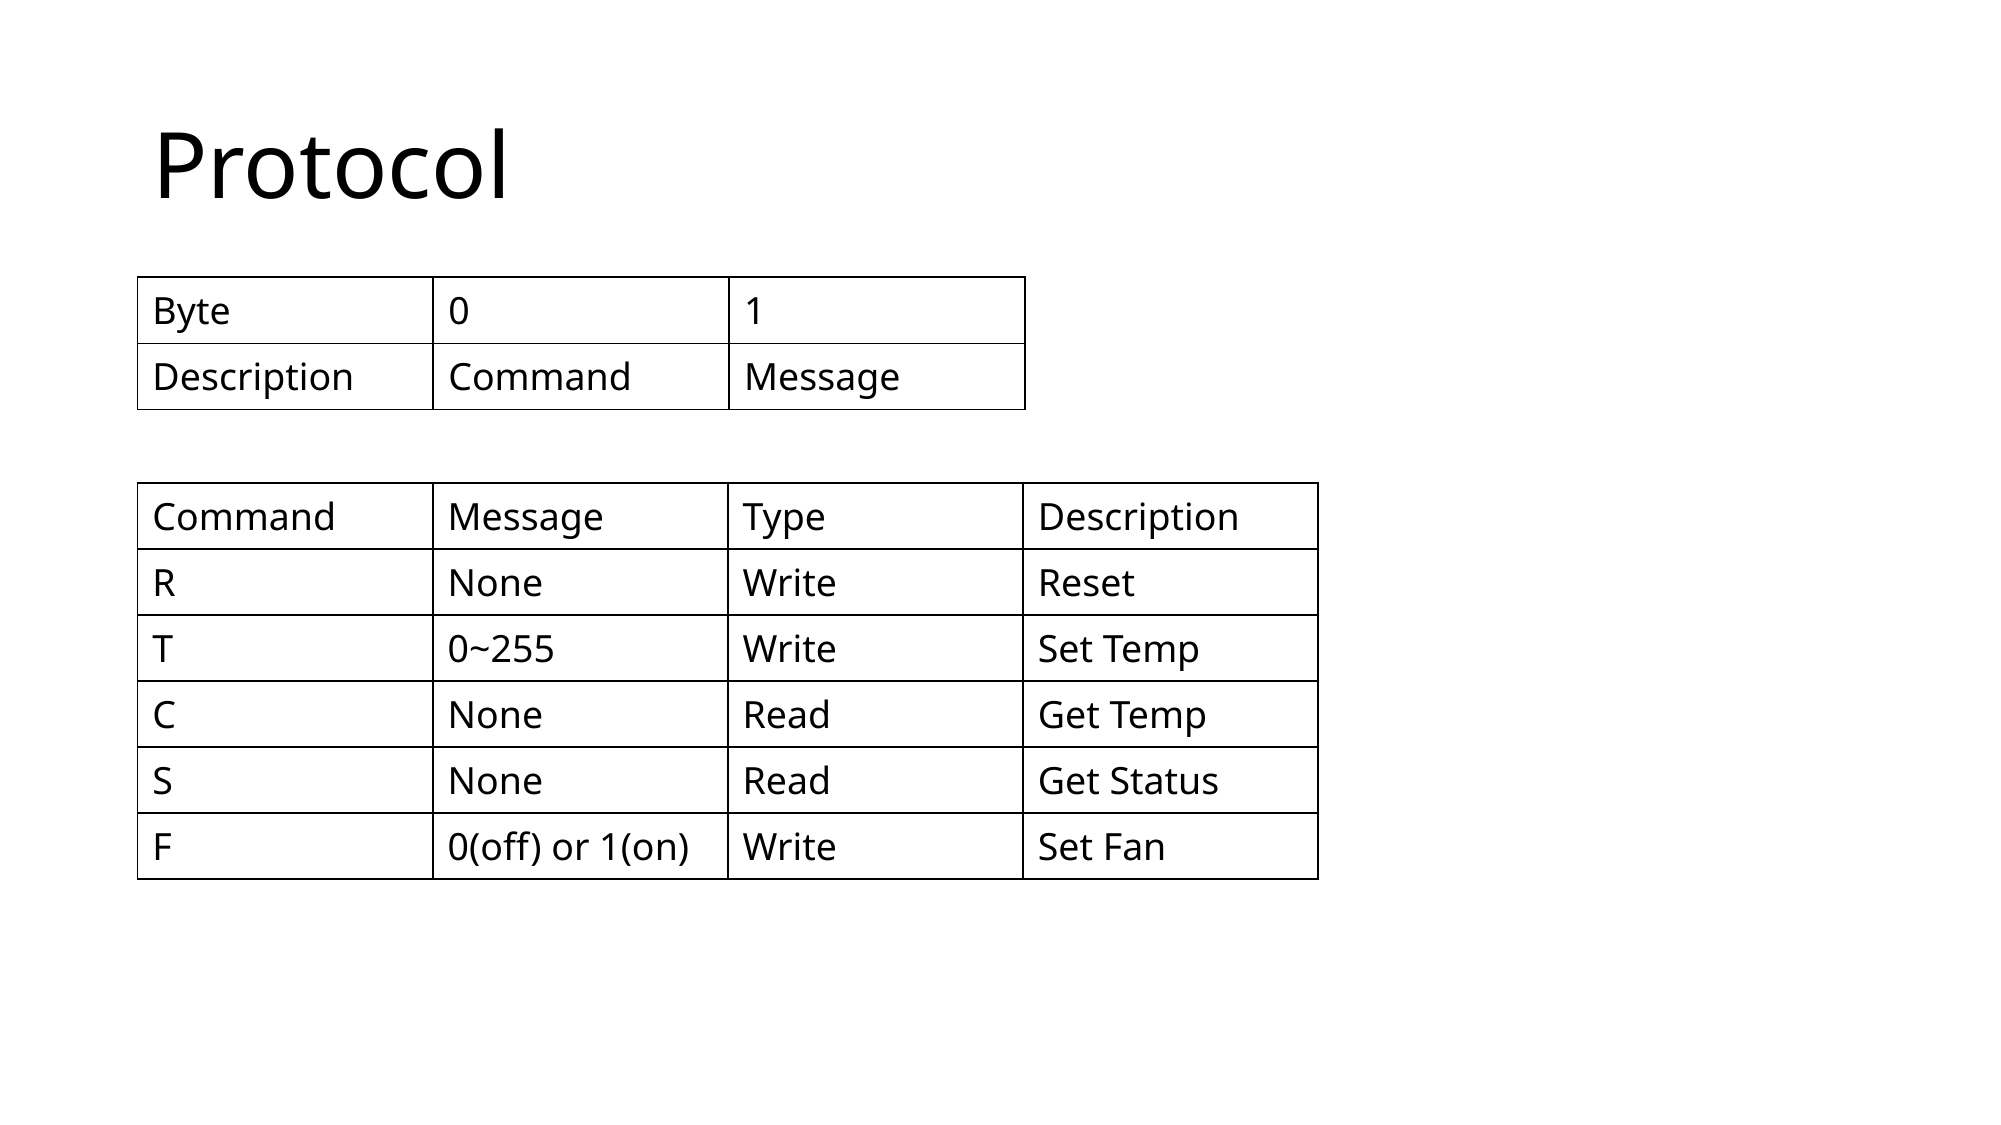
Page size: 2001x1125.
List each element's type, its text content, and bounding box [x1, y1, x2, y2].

table_cell Write [729, 550, 1022, 614]
table_cell Write [729, 616, 1022, 680]
table_cell Description [138, 344, 432, 409]
table_header 1 [730, 278, 1024, 343]
table_cell Get Temp [1024, 682, 1317, 746]
table_cell T [138, 616, 432, 680]
table_cell C [138, 682, 432, 746]
table_header 0 [434, 278, 728, 343]
table_header Byte [138, 278, 432, 343]
table_header Message [434, 484, 727, 548]
table_cell 0~255 [434, 616, 727, 680]
table_cell Reset [1024, 550, 1317, 614]
title Protocol [137, 59, 1863, 278]
table_cell Command [434, 344, 728, 409]
table_header Description [1024, 484, 1317, 548]
table_cell Set Fan [1024, 814, 1317, 878]
table_cell None [434, 682, 727, 746]
table_cell Message [730, 344, 1024, 409]
table_cell Get Status [1024, 748, 1317, 812]
table_cell Set Temp [1024, 616, 1317, 680]
table_cell S [138, 748, 432, 812]
table_cell Read [729, 748, 1022, 812]
table_cell Read [729, 682, 1022, 746]
table_cell R [138, 550, 432, 614]
table_cell None [434, 748, 727, 812]
table_cell 0(off) or 1(on) [434, 814, 727, 878]
table_cell F [138, 814, 432, 878]
table_header Type [729, 484, 1022, 548]
table_cell Write [729, 814, 1022, 878]
table_cell None [434, 550, 727, 614]
table_header Command [138, 484, 432, 548]
